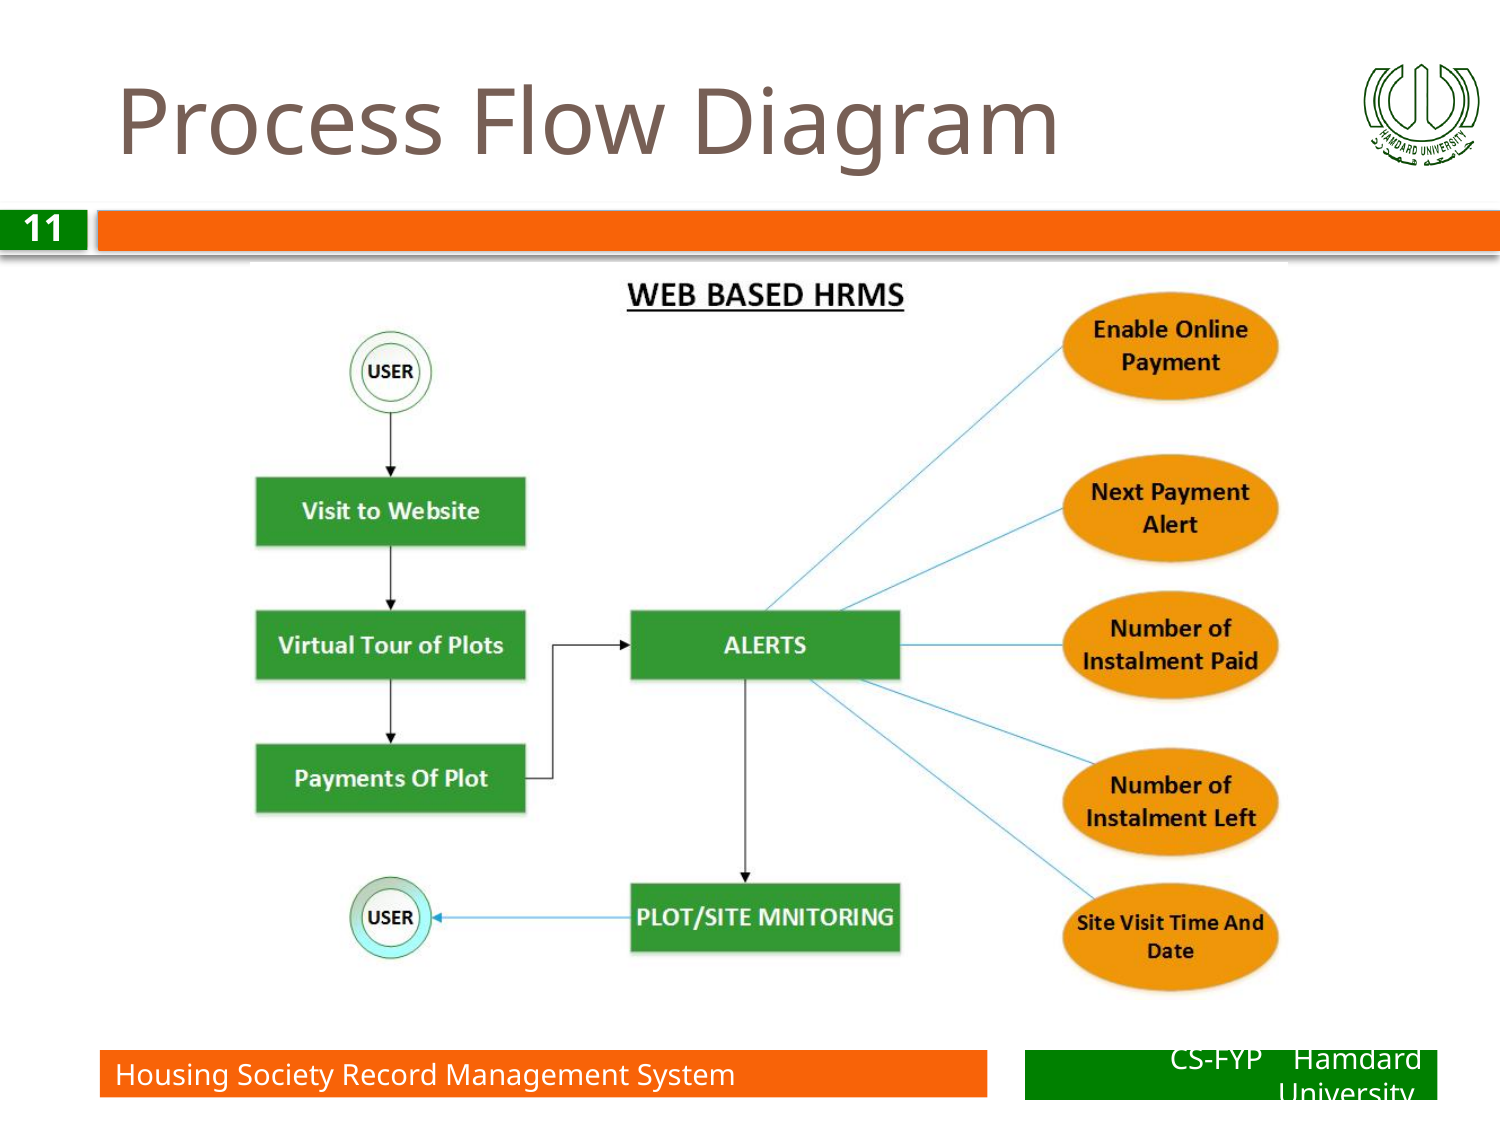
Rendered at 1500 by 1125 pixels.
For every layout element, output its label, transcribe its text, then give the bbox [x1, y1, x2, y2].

picture [1362, 62, 1483, 168]
slide_number 11 [0, 209, 88, 250]
slide_number CS-FYP Hamdard University [1025, 1050, 1438, 1100]
text_box [674, 255, 1500, 994]
title Process Flow Diagram [100, 37, 1350, 200]
footer Housing Society Record Management System [99, 1050, 988, 1098]
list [250, 262, 1289, 1001]
